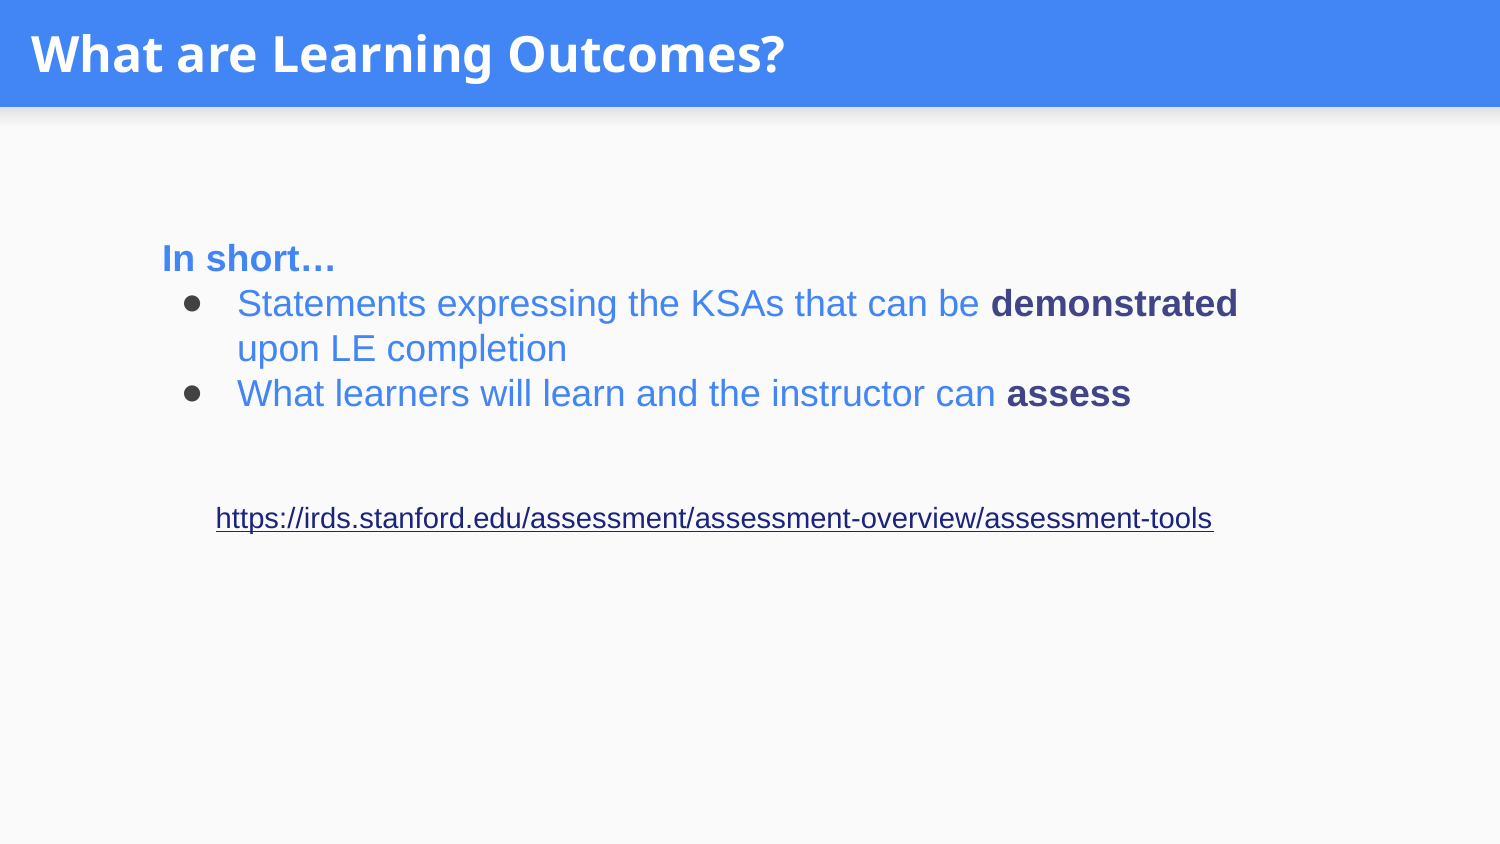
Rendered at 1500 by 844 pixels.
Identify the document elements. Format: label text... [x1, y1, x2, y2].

text_box In short… Statements expressing the KSAs that can be demonstrated upon LE completion What learners will learn and the instructor can assess https://irds.stanford.edu/assessment/assessment-overview/assessment-tools [150, 228, 1279, 422]
title What are Learning Outcomes? [16, 2, 1464, 102]
